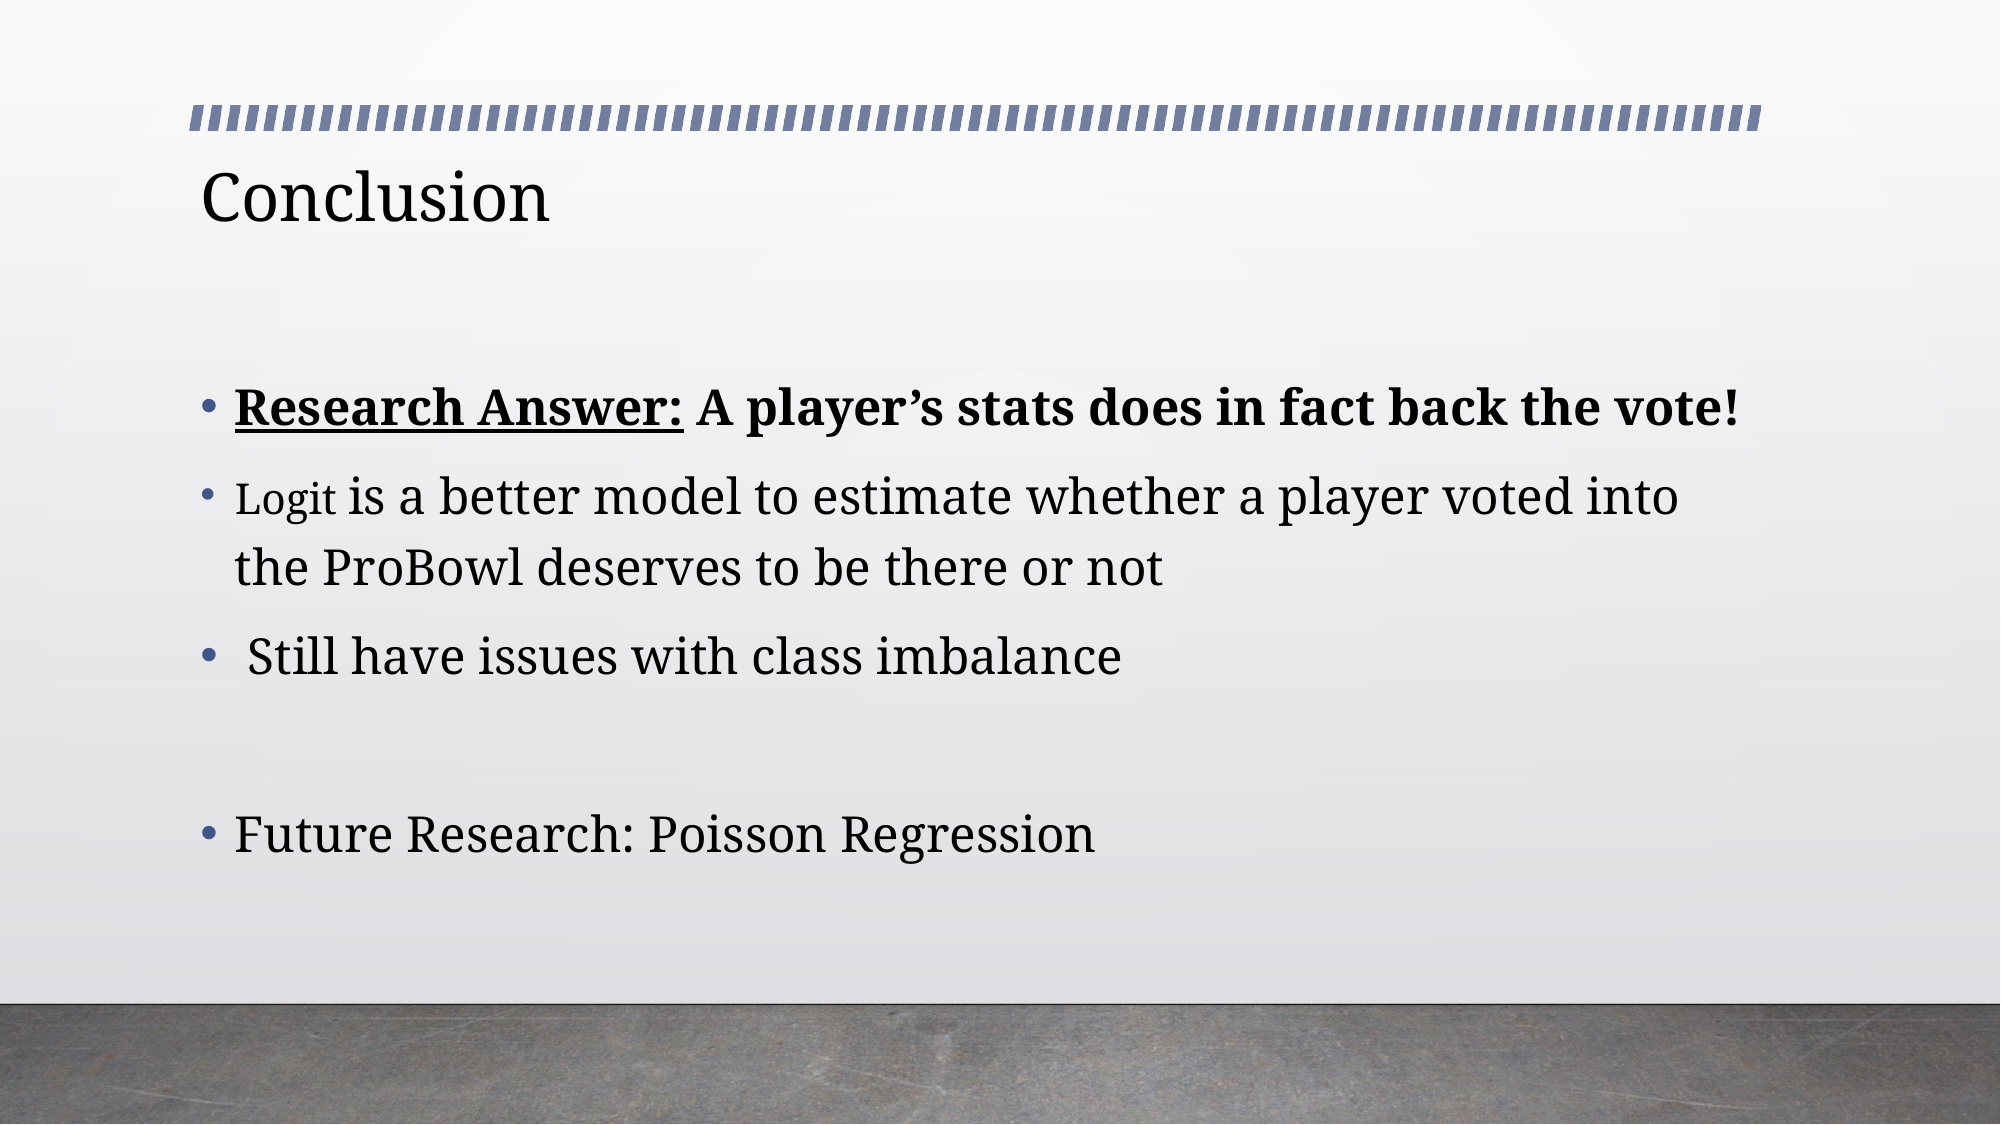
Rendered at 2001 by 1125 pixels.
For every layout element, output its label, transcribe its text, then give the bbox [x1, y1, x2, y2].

list Research Answer: A player’s stats does in fact back the vote! Logit is a better model to estimate whether a player voted into the ProBowl deserves to be there or not Still have issues with class imbalance Future Research: Poisson Regression [185, 356, 1761, 897]
title Conclusion [185, 156, 1761, 329]
picture [0, 1004, 2000, 1124]
